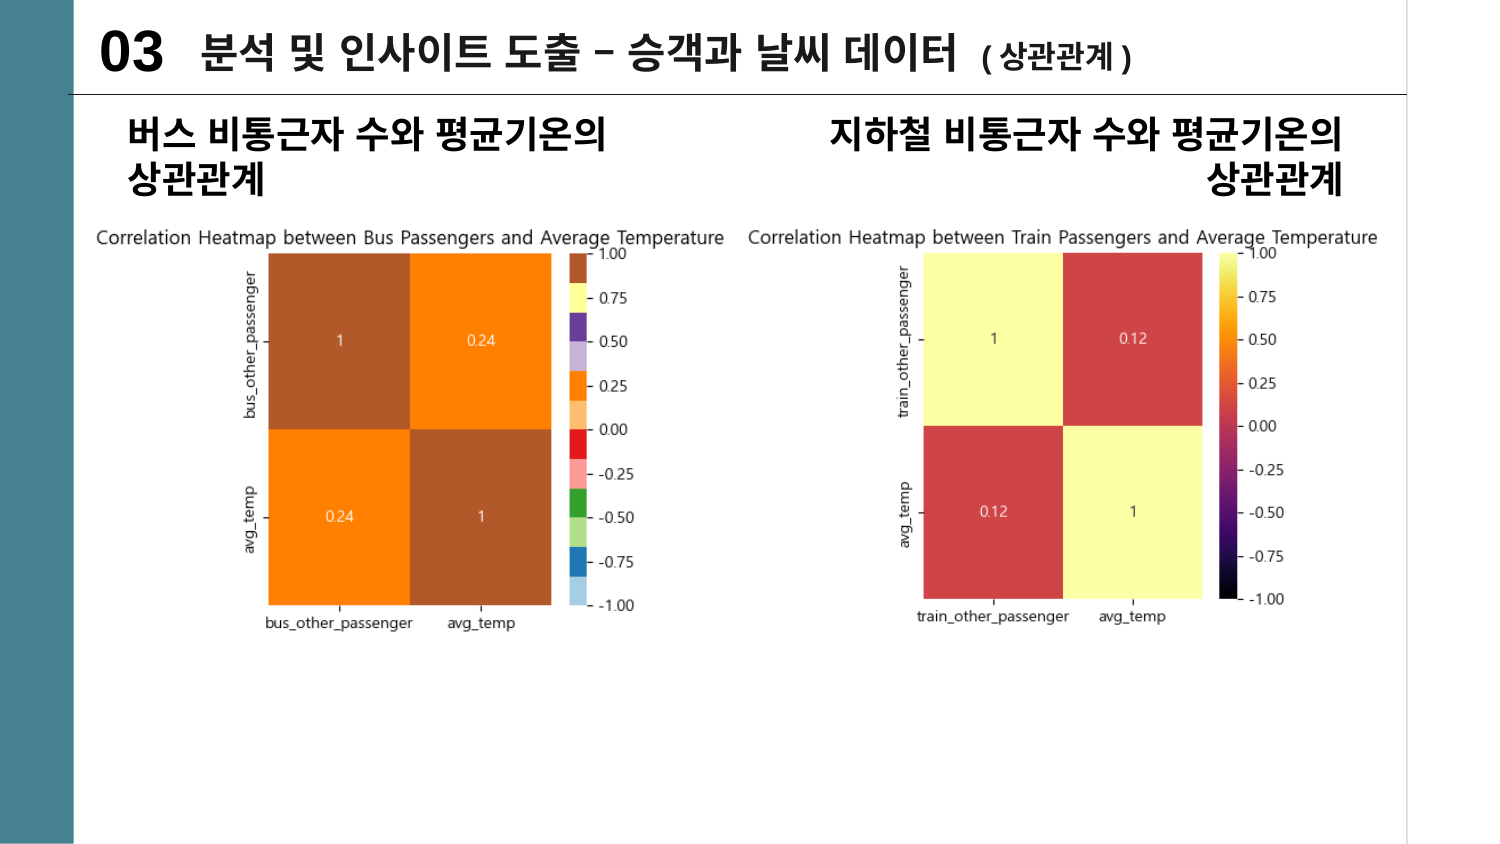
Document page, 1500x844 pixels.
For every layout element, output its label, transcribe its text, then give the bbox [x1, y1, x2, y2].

picture [737, 218, 1388, 636]
picture [84, 218, 736, 643]
text_box 지하철 비통근자 수와 평균기온의 상관관계 [814, 103, 1359, 209]
text_box 분석 및 인사이트 도출 – 승객과 날씨 데이터 (상관관계) [185, 11, 1370, 86]
text_box 버스 비통근자 수와 평균기온의 상관관계 [113, 103, 634, 209]
text_box 03 [85, 5, 205, 91]
